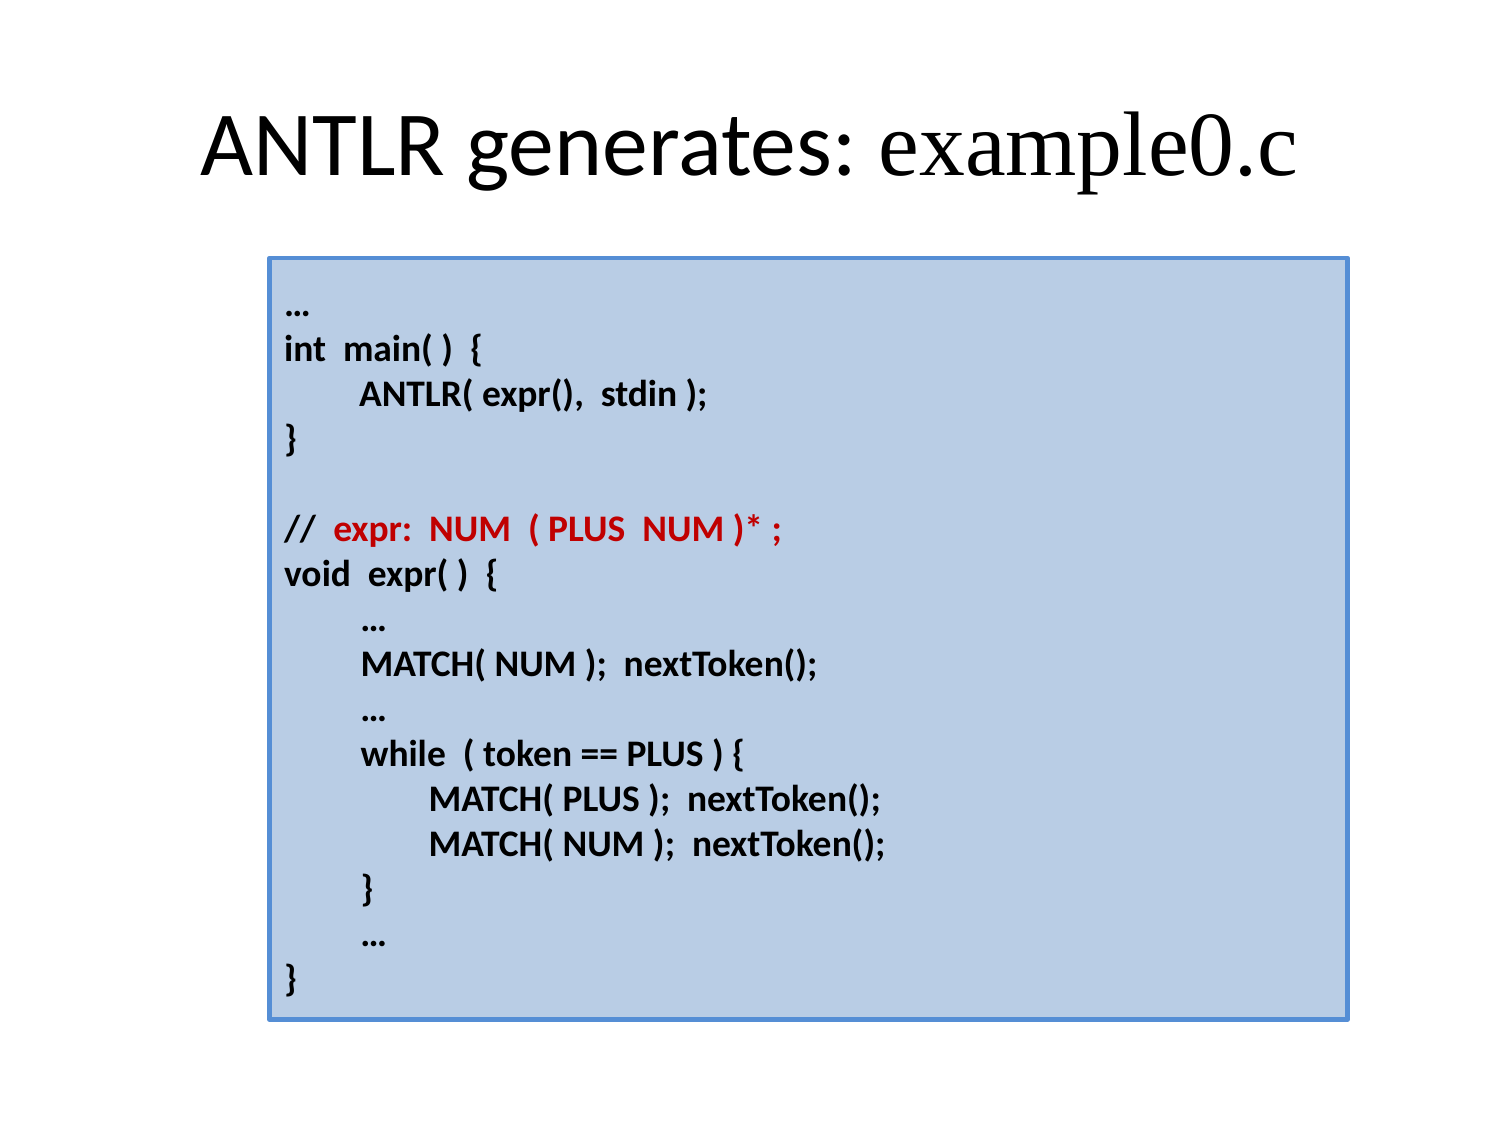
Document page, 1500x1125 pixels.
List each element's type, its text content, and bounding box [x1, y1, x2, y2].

title ANTLR generates: example0.c [75, 45, 1425, 233]
text_box … int main( ) { ANTLR( expr(), stdin ); } // expr: NUM ( PLUS NUM )* ; void expr( ) { … MATCH( NUM ); nextToken(); … while ( token == PLUS ) { MATCH( PLUS ); nextToken(); MATCH( NUM ); nextToken(); } … } [267, 256, 1350, 1022]
